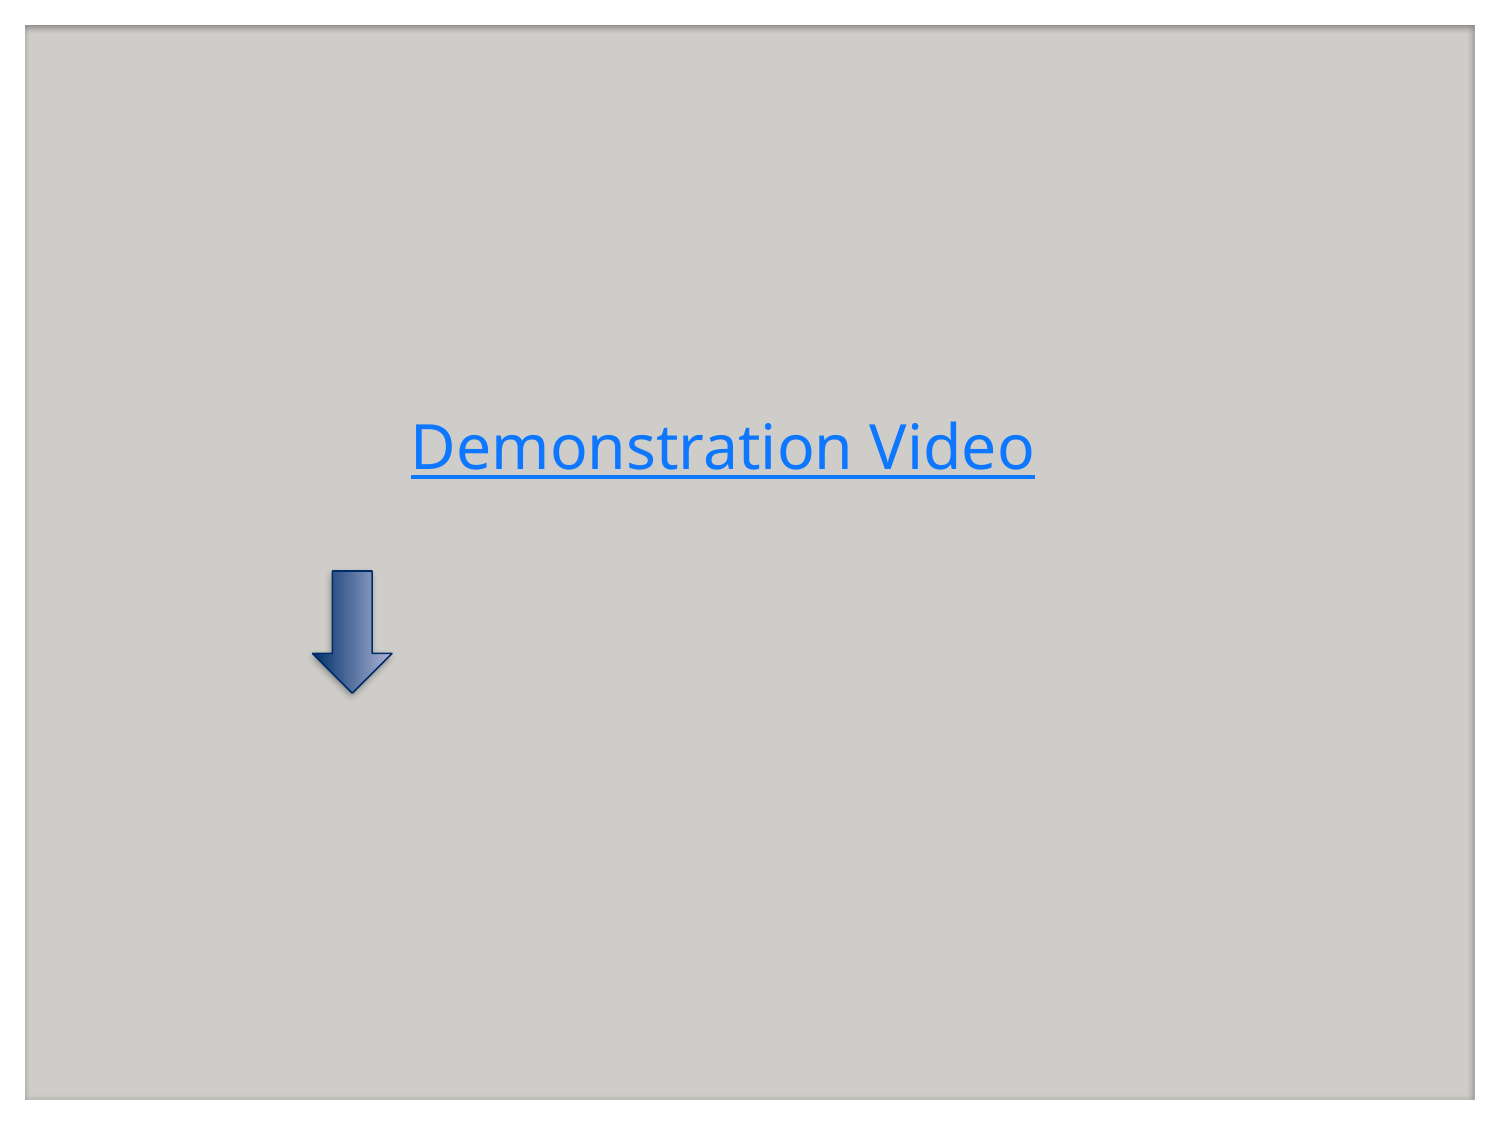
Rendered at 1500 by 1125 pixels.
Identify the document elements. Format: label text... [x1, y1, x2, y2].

title Demonstration Video [160, 399, 1286, 500]
text_box [311, 570, 393, 694]
